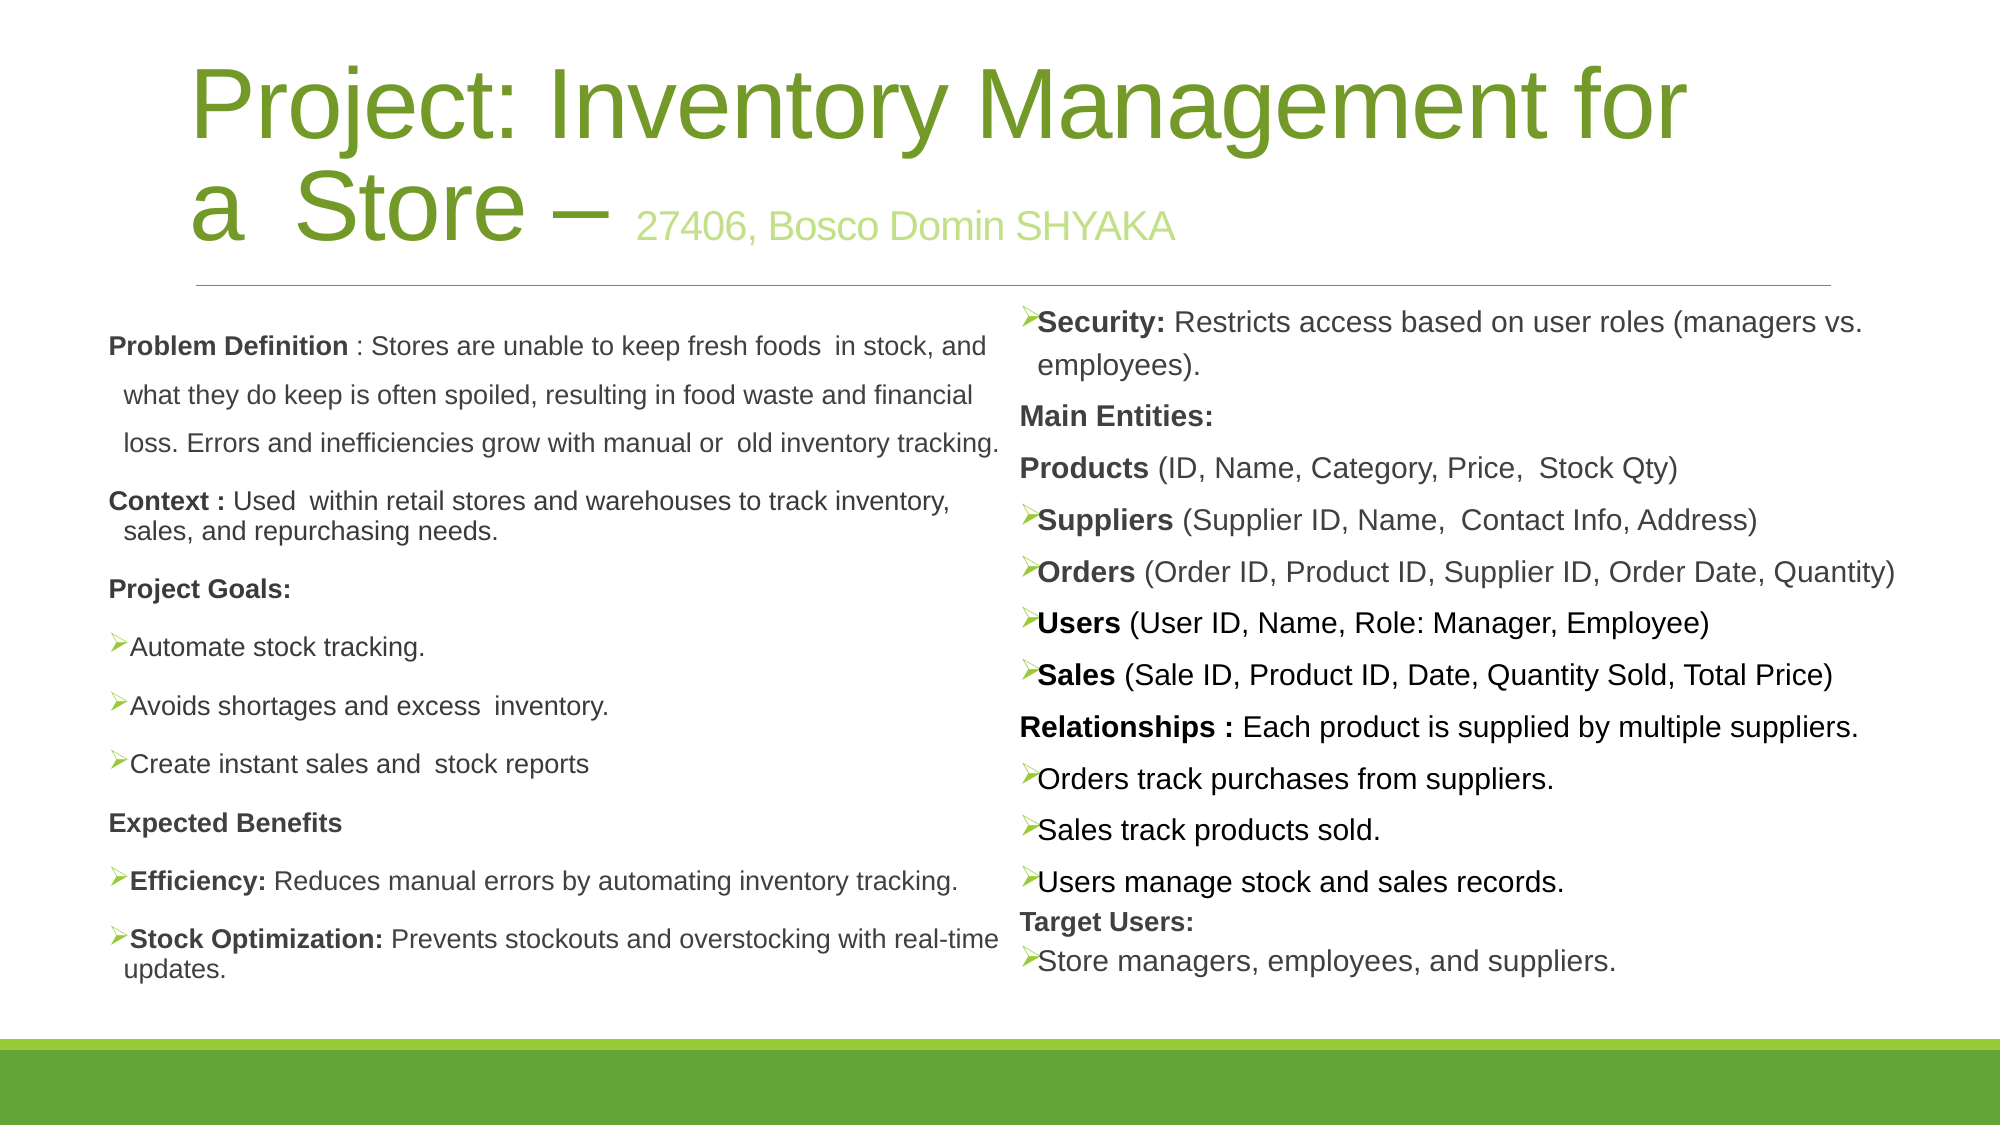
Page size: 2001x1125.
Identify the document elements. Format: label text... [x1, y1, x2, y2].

list Problem Definition : Stores are unable to keep fresh foods in stock, and what they do keep is often spoiled, resulting in food waste and financial loss. Errors and inefficiencies grow with manual or old inventory tracking. Context : Used within retail stores and warehouses to track inventory, sales, and repurchasing needs. Project Goals: Automate stock tracking. Avoids shortages and excess inventory. Create instant sales and stock reports Expected Benefits Efficiency: Reduces manual errors by automating inventory tracking. Stock Optimization: Prevents stockouts and overstocking with real-time updates. [108, 304, 1020, 1045]
title Project: Inventory Management for a Store – 27406, Bosco Domin SHYAKA [174, 30, 1825, 269]
list Security: Restricts access based on user roles (managers vs. employees). Main Entities: Products (ID, Name, Category, Price, Stock Qty) Suppliers (Supplier ID, Name, Contact Info, Address) Orders (Order ID, Product ID, Supplier ID, Order Date, Quantity) Users (User ID, Name, Role: Manager, Employee) Sales (Sale ID, Product ID, Date, Quantity Sold, Total Price) Relationships : Each product is supplied by multiple suppliers. Orders track purchases from suppliers. Sales track products sold. Users manage stock and sales records. Target Users: Store managers, employees, and suppliers. [1019, 287, 1960, 1028]
